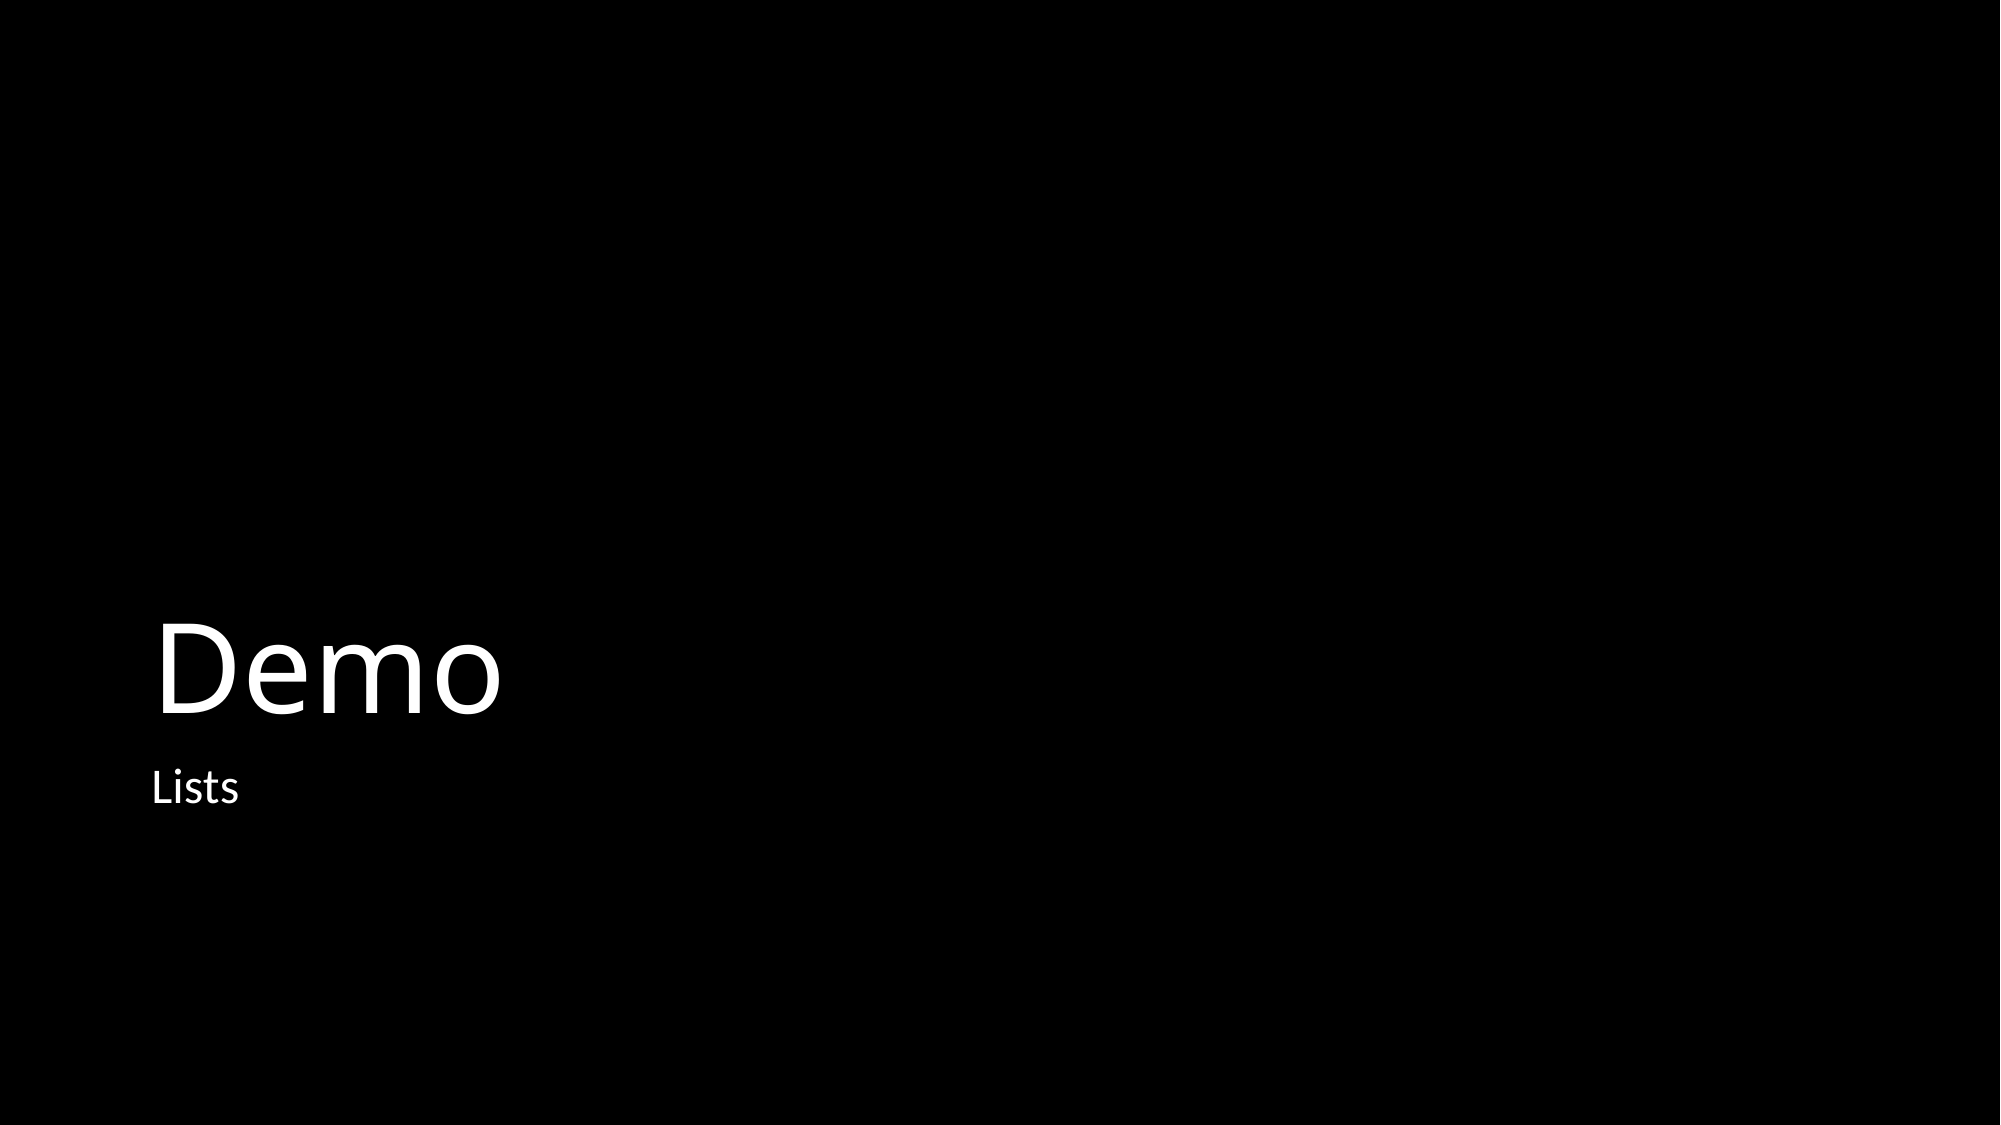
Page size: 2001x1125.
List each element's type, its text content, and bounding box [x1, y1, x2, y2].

list Lists [136, 752, 1862, 999]
title Demo [136, 280, 1862, 749]
